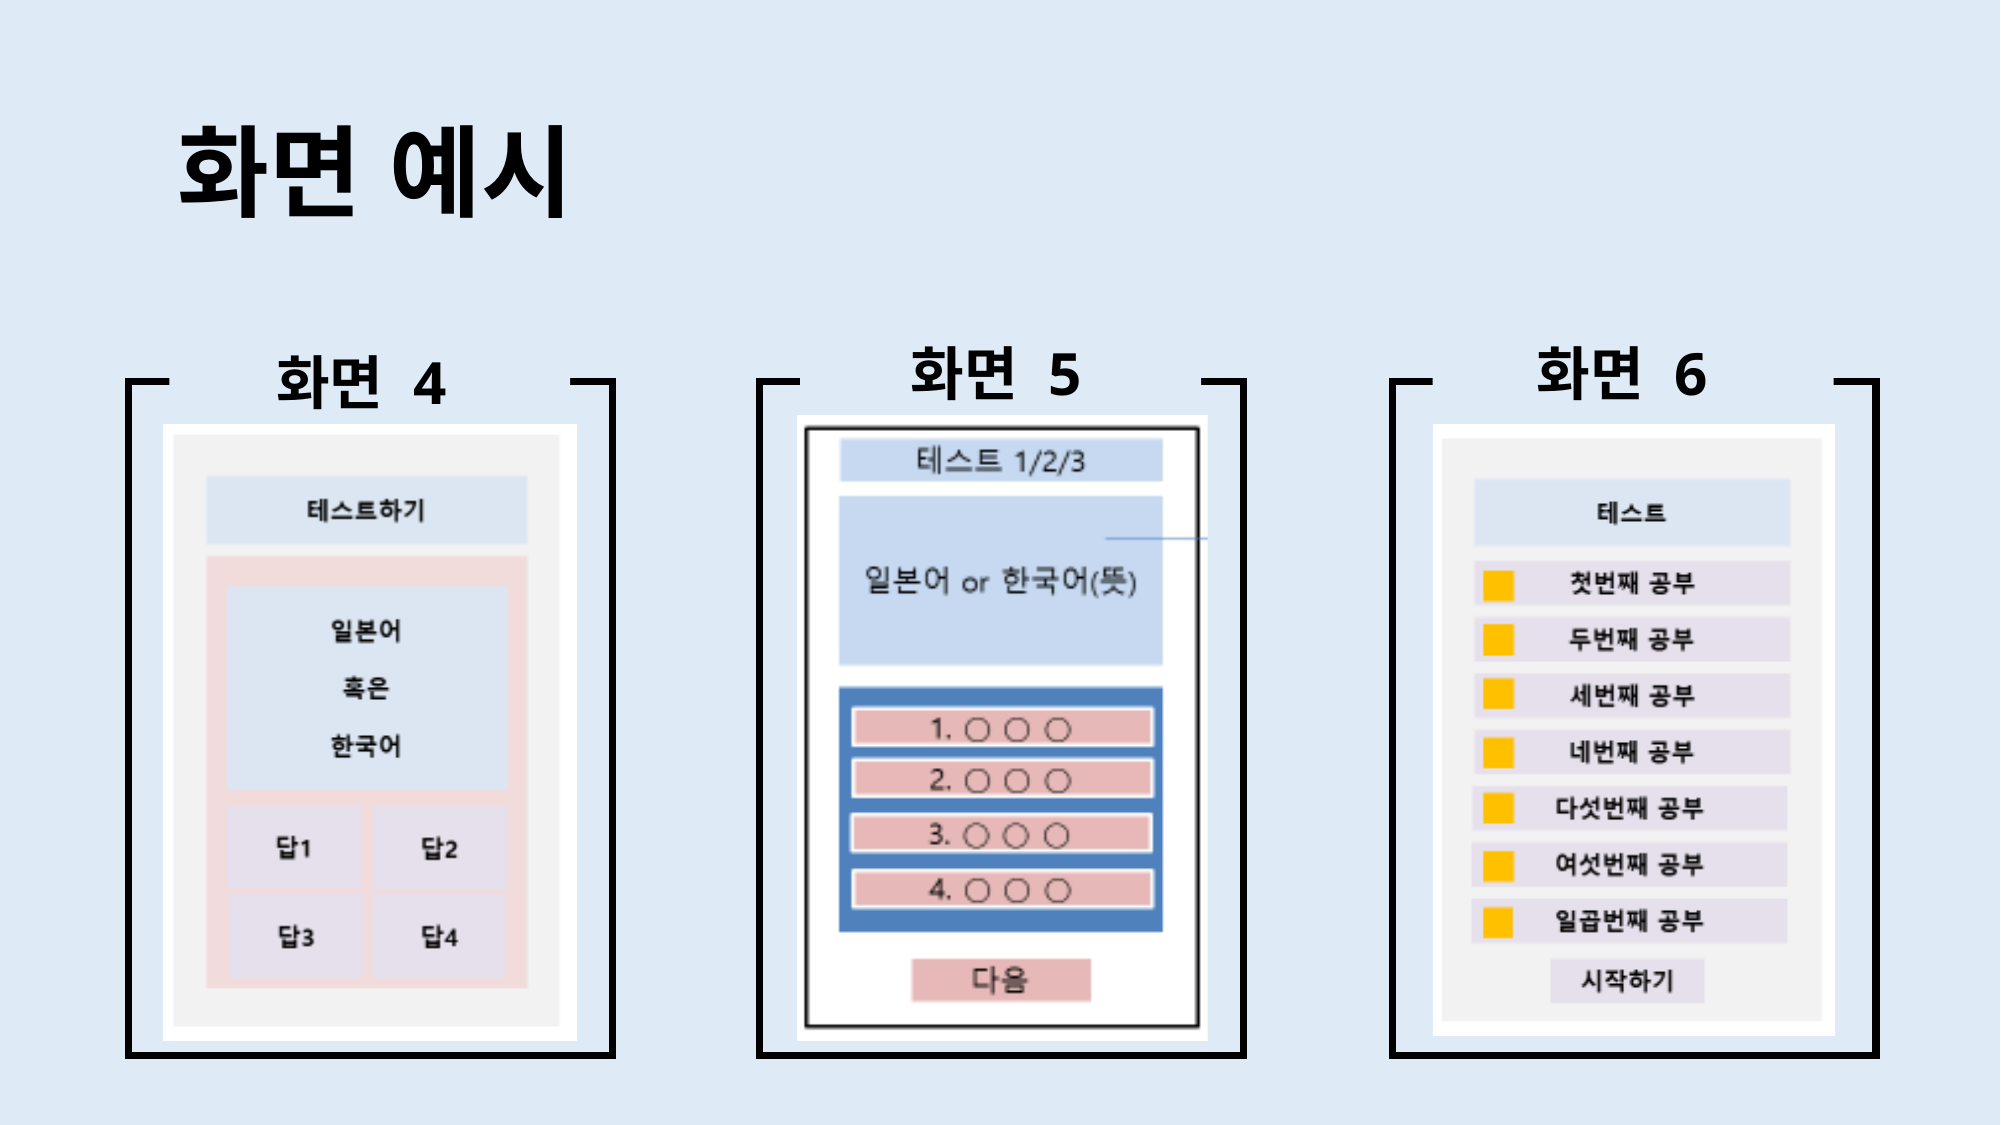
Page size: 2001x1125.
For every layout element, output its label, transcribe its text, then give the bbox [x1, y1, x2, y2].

text_box [759, 381, 1244, 1056]
picture [796, 415, 1208, 1041]
text_box [799, 259, 1202, 415]
picture [1432, 424, 1836, 1036]
text_box [168, 259, 571, 424]
text_box [1391, 381, 1877, 1056]
text_box [128, 381, 613, 1056]
text_box 화면 예시 [162, 101, 813, 237]
text_box [1432, 259, 1835, 424]
text_box 화면 5 [896, 329, 1190, 414]
picture [162, 424, 577, 1041]
text_box 화면 4 [261, 338, 555, 424]
text_box 화면 6 [1522, 329, 1816, 414]
